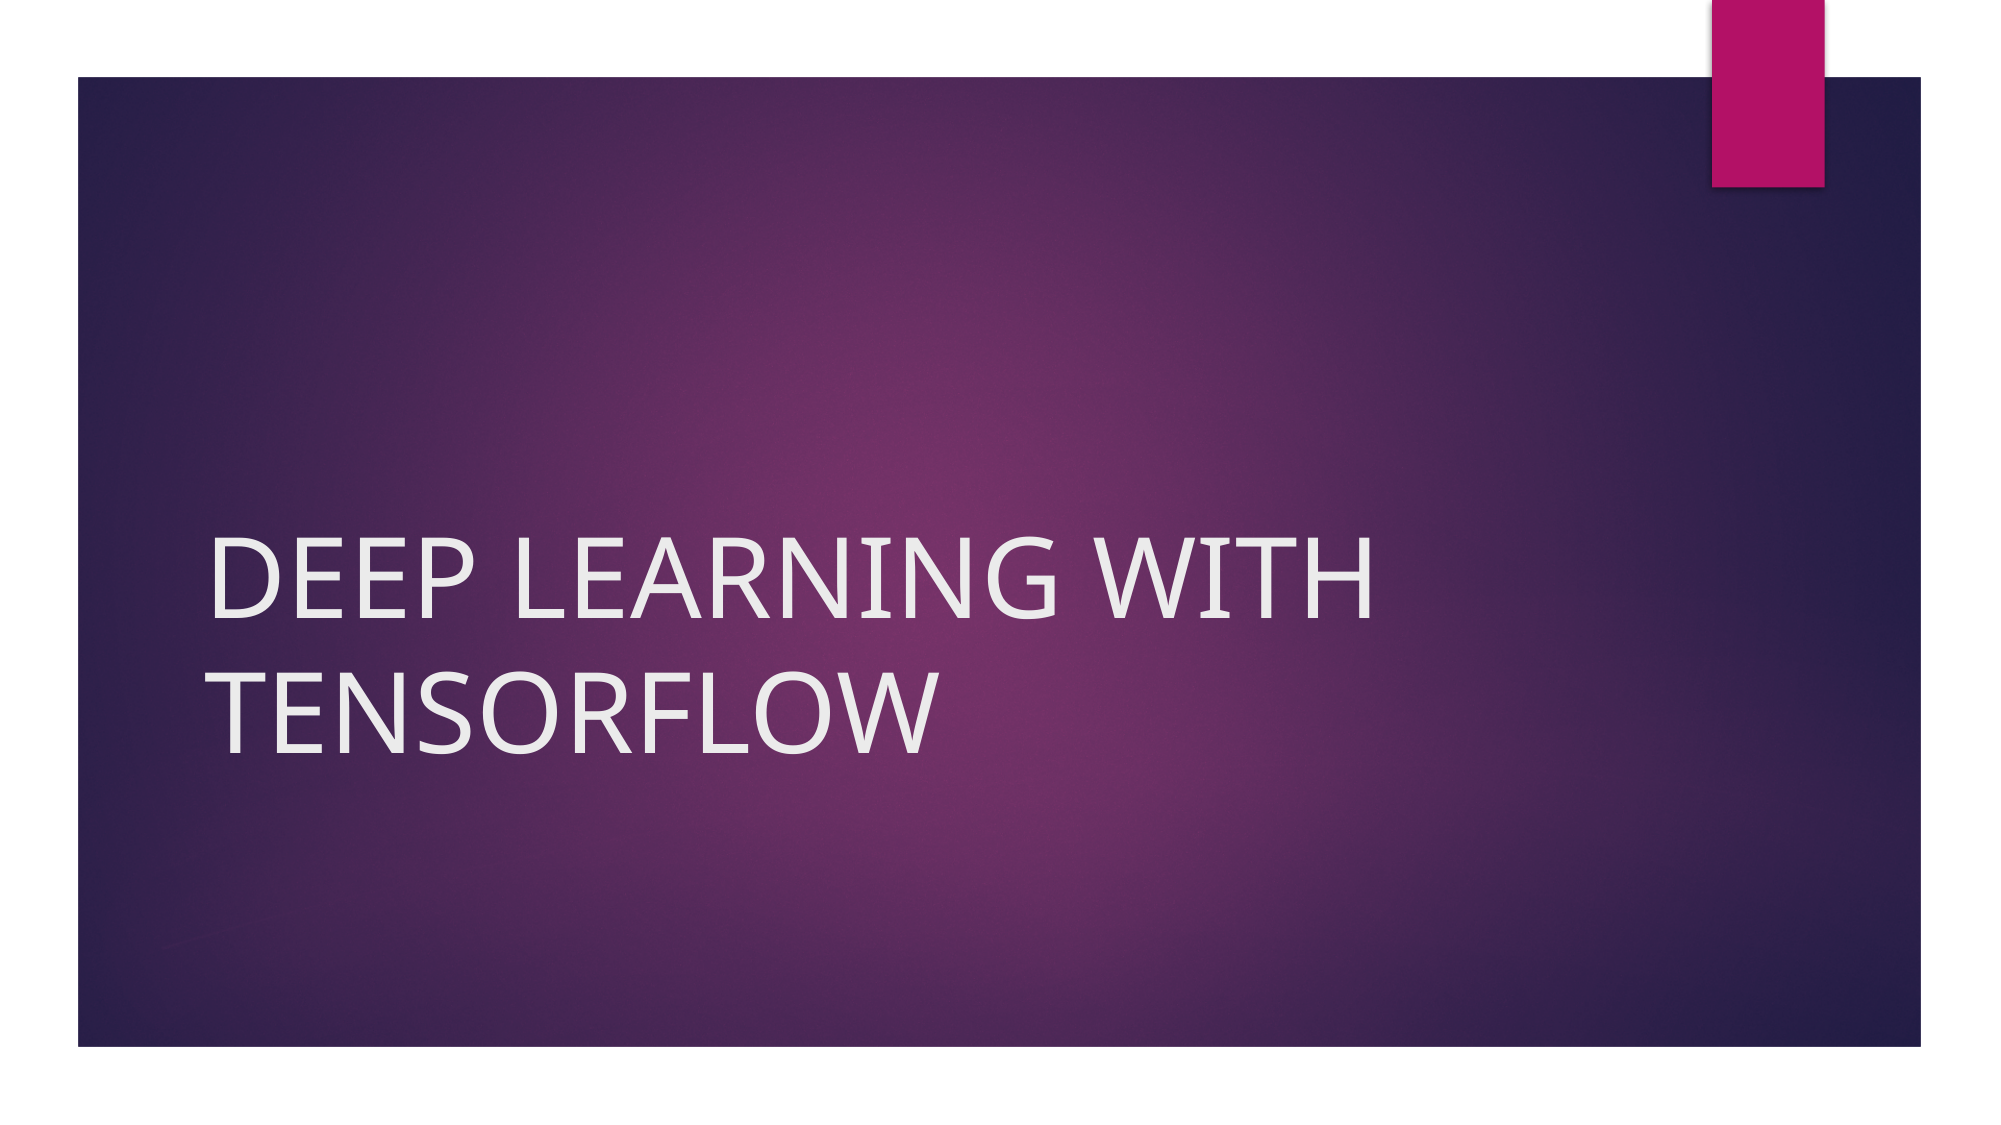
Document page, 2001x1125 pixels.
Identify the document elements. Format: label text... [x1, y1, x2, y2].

title DEEP LEARNING WITH TENSORFLOW [189, 344, 1638, 784]
